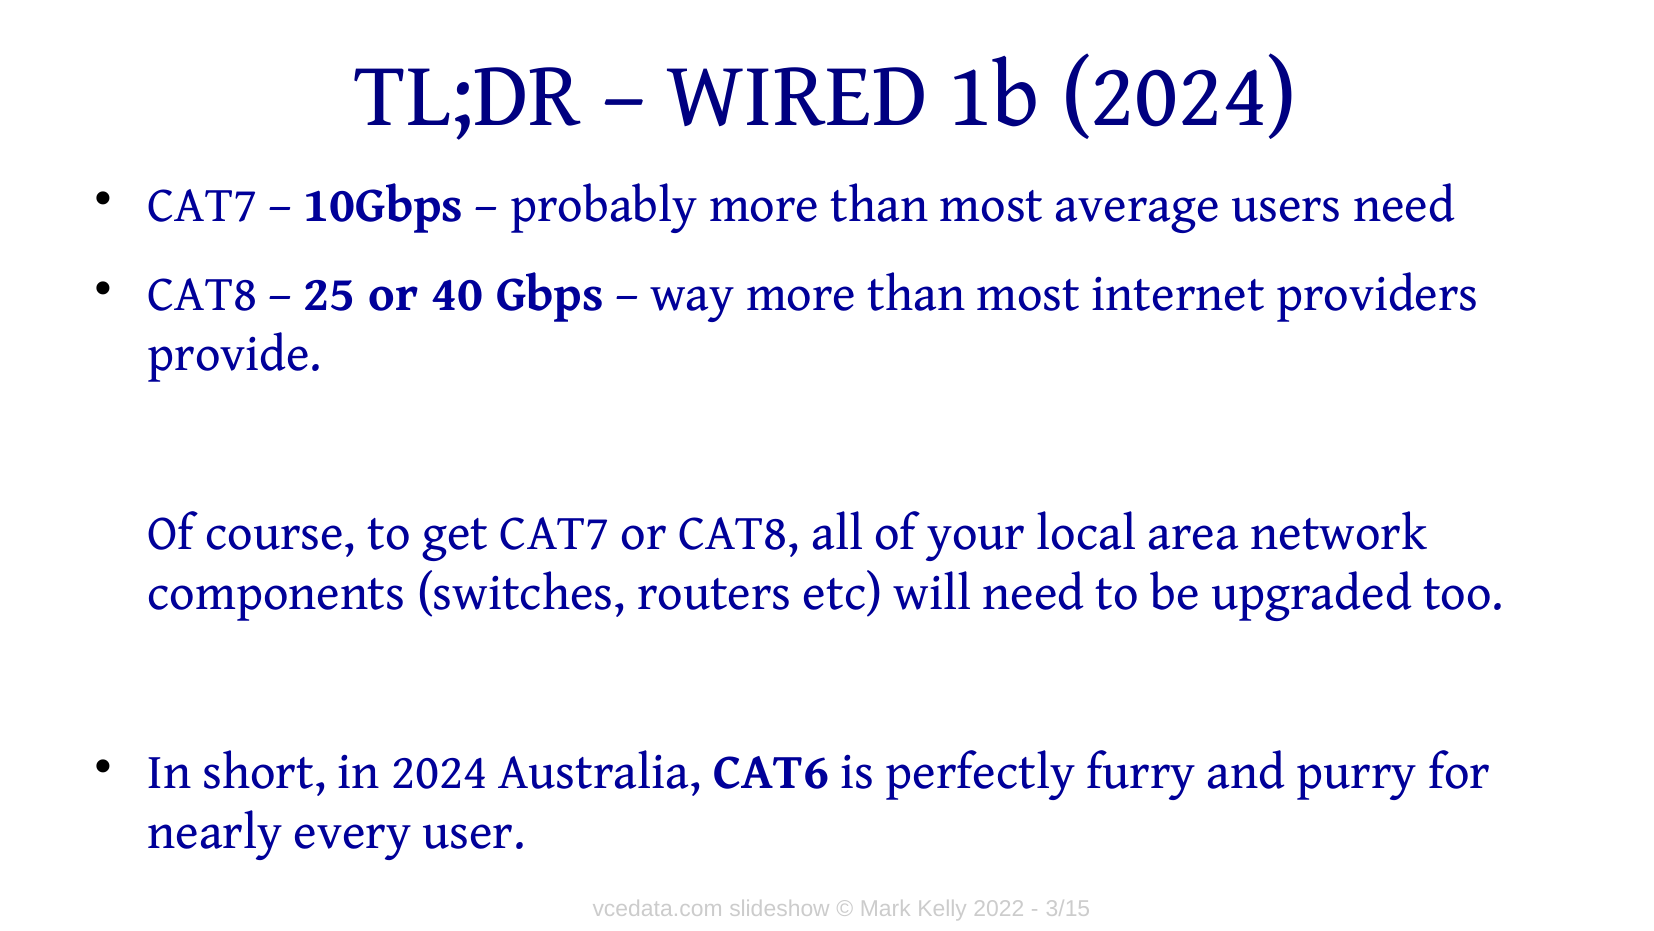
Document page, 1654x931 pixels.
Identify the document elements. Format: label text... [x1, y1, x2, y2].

list CAT7 – 10Gbps – probably more than most average users need CAT8 – 25 or 40 Gbps – way more than most internet providers provide. Of course, to get CAT7 or CAT8, all of your local area network components (switches, routers etc) will need to be upgraded too. In short, in 2024 Australia, CAT6 is perfectly furry and purry for nearly every user. [76, 171, 1565, 871]
text_box vcedata.com slideshow © Mark Kelly 2022 - <number>/15 [354, 885, 1329, 930]
title TL;DR – WIRED 1b (2024) [82, 29, 1571, 148]
